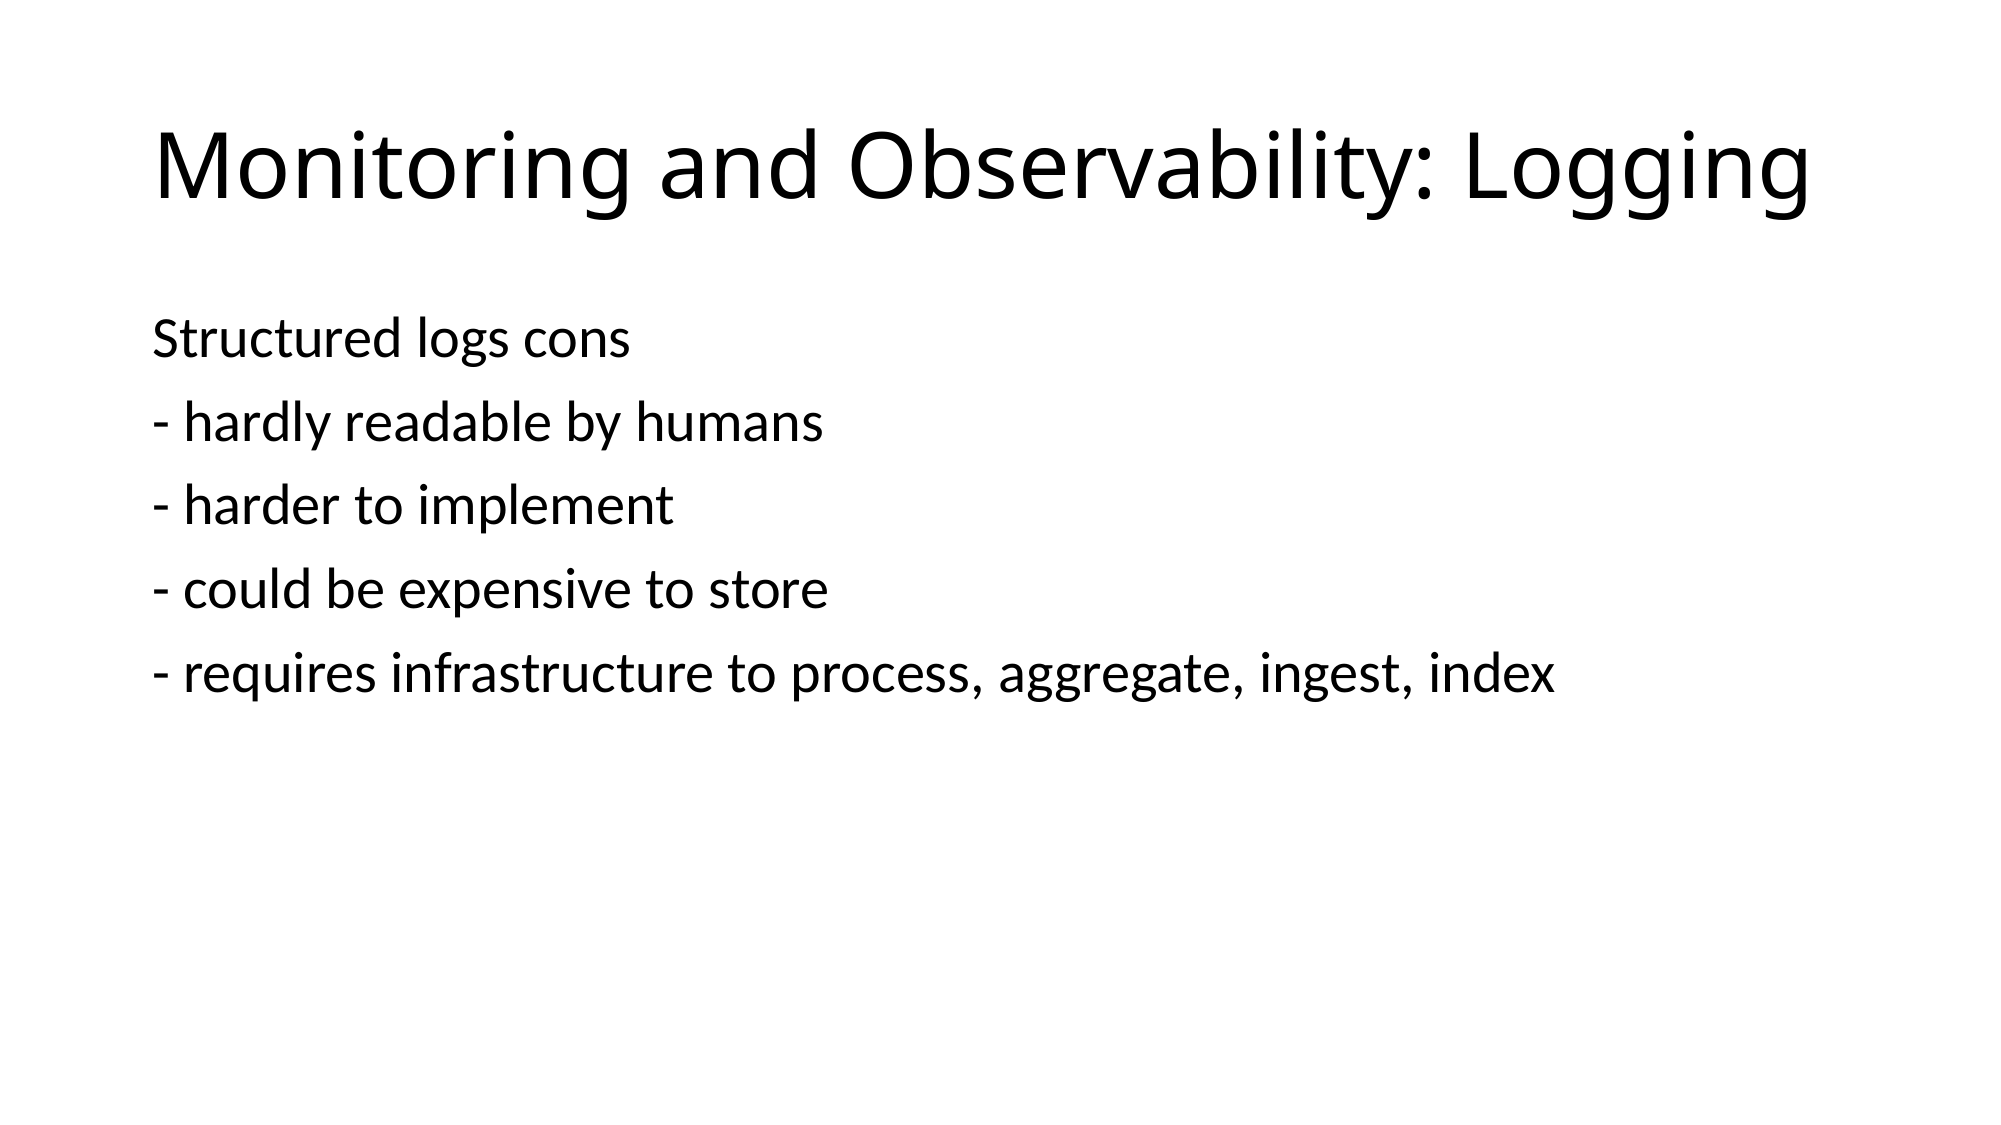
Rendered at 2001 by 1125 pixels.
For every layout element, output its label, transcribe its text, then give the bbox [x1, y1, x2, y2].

title Monitoring and Observability: Logging [137, 59, 1863, 278]
list Structured logs cons - hardly readable by humans - harder to implement - could be expensive to store - requires infrastructure to process, aggregate, ingest, index [137, 299, 1863, 1014]
